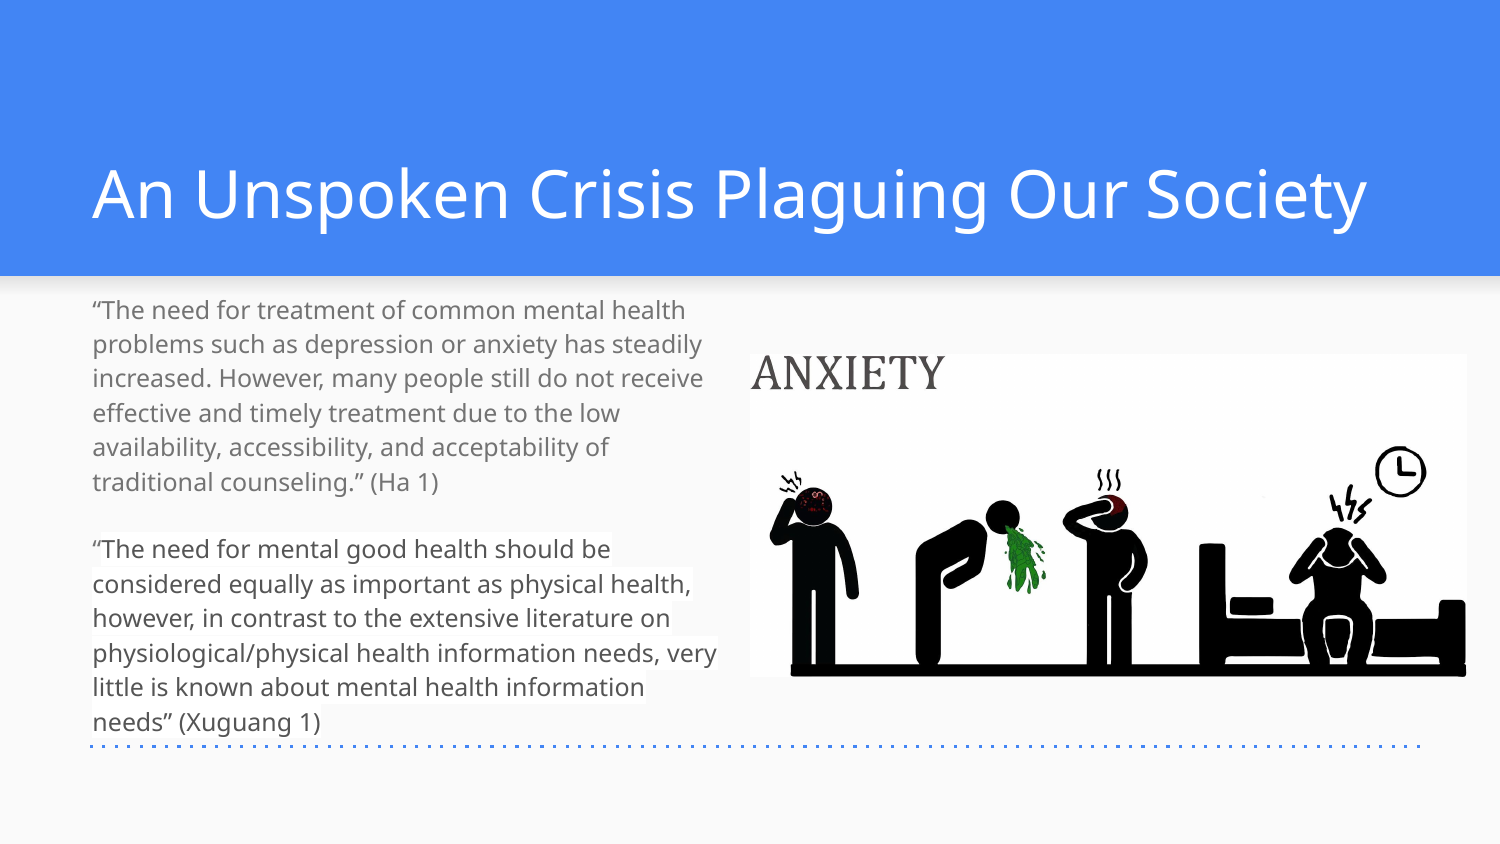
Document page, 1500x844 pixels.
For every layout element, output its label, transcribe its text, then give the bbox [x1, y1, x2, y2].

picture [749, 353, 1467, 677]
list “The need for treatment of common mental health problems such as depression or anxiety has steadily increased. However, many people still do not receive effective and timely treatment due to the low availability, accessibility, and acceptability of traditional counseling.” (Ha 1) “The need for mental good health should be considered equally as important as physical health, however, in contrast to the extensive literature on physiological/physical health information needs, very little is known about mental health information needs” (Xuguang 1) [77, 274, 734, 720]
title An Unspoken Crisis Plaguing Our Society [77, 121, 1427, 248]
